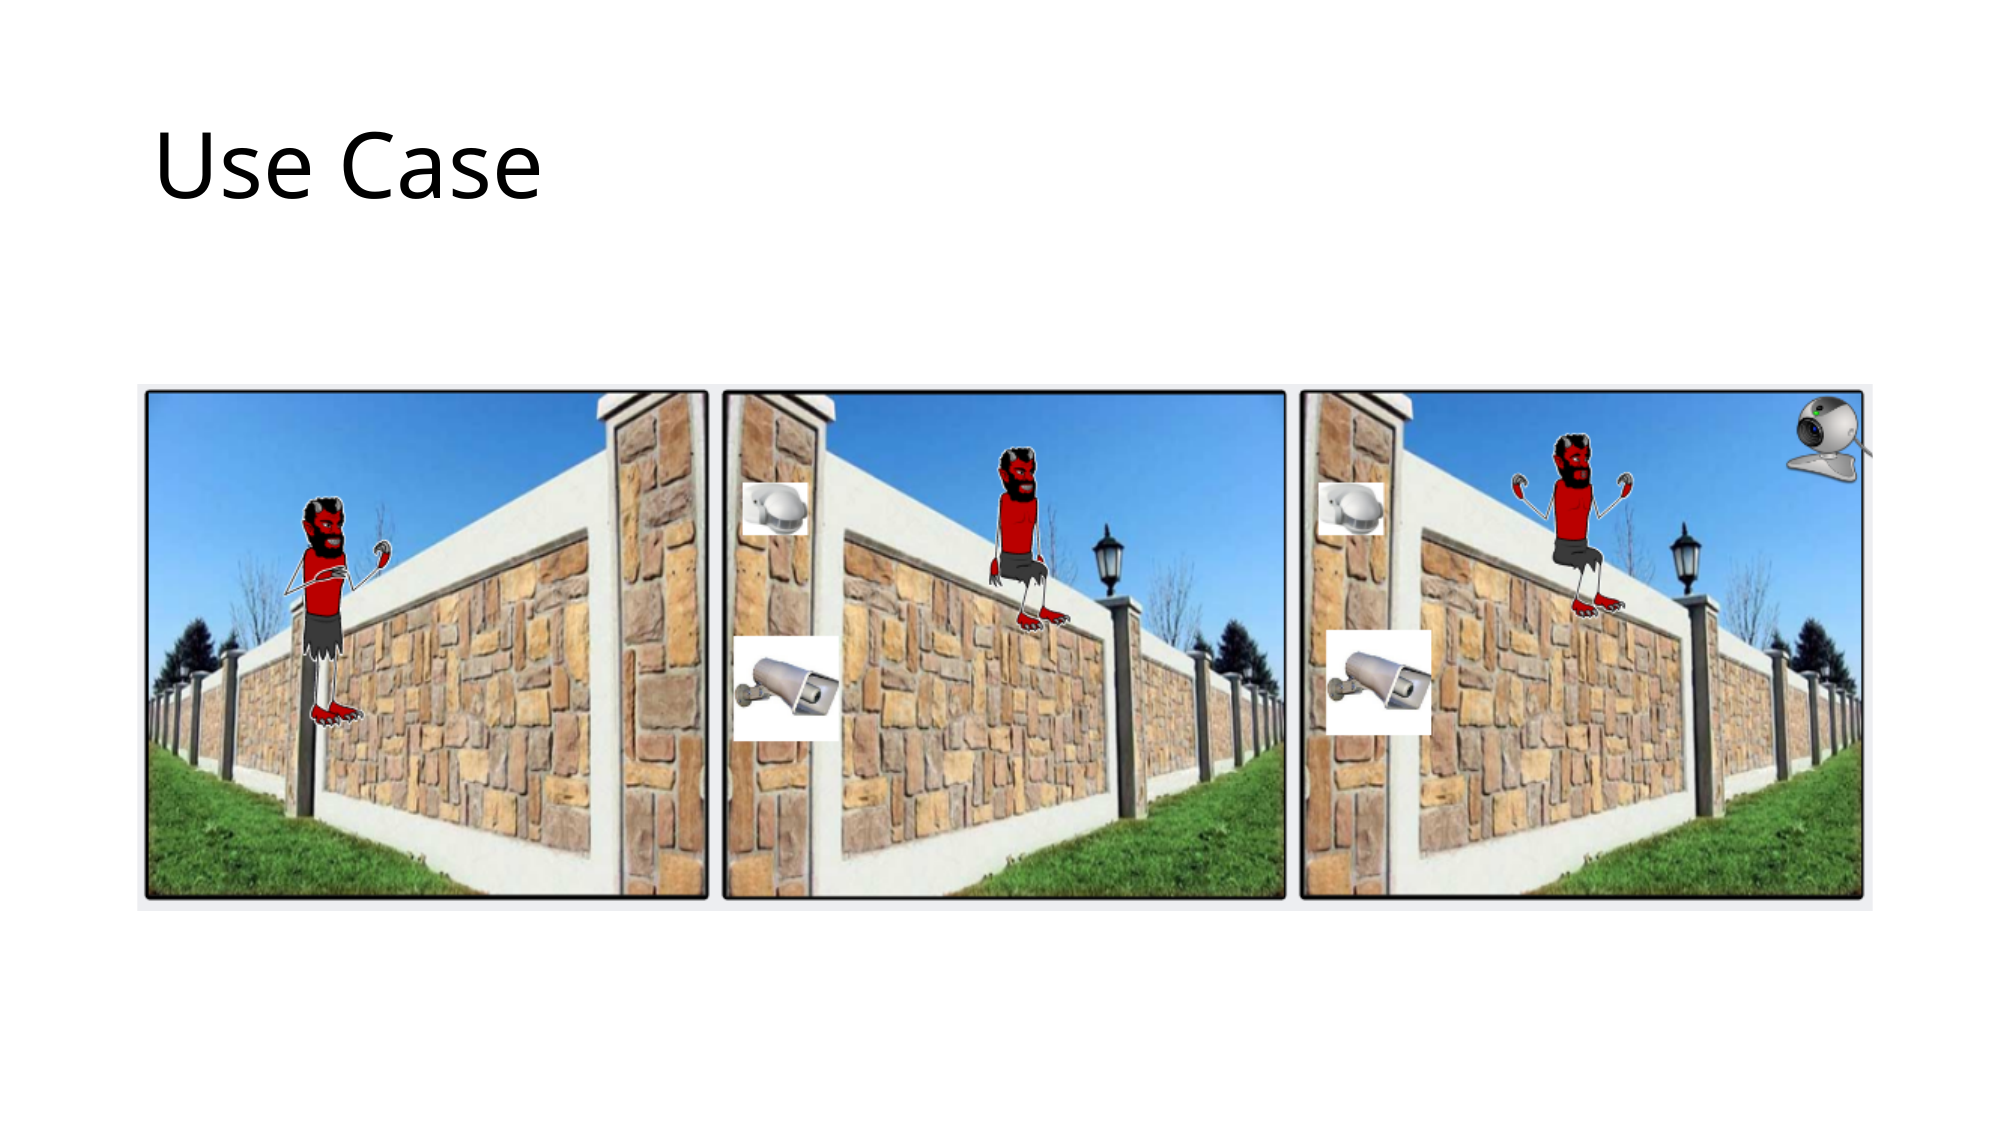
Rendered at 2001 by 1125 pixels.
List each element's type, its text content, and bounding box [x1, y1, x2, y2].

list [137, 384, 1873, 911]
title Use Case [137, 59, 1863, 278]
